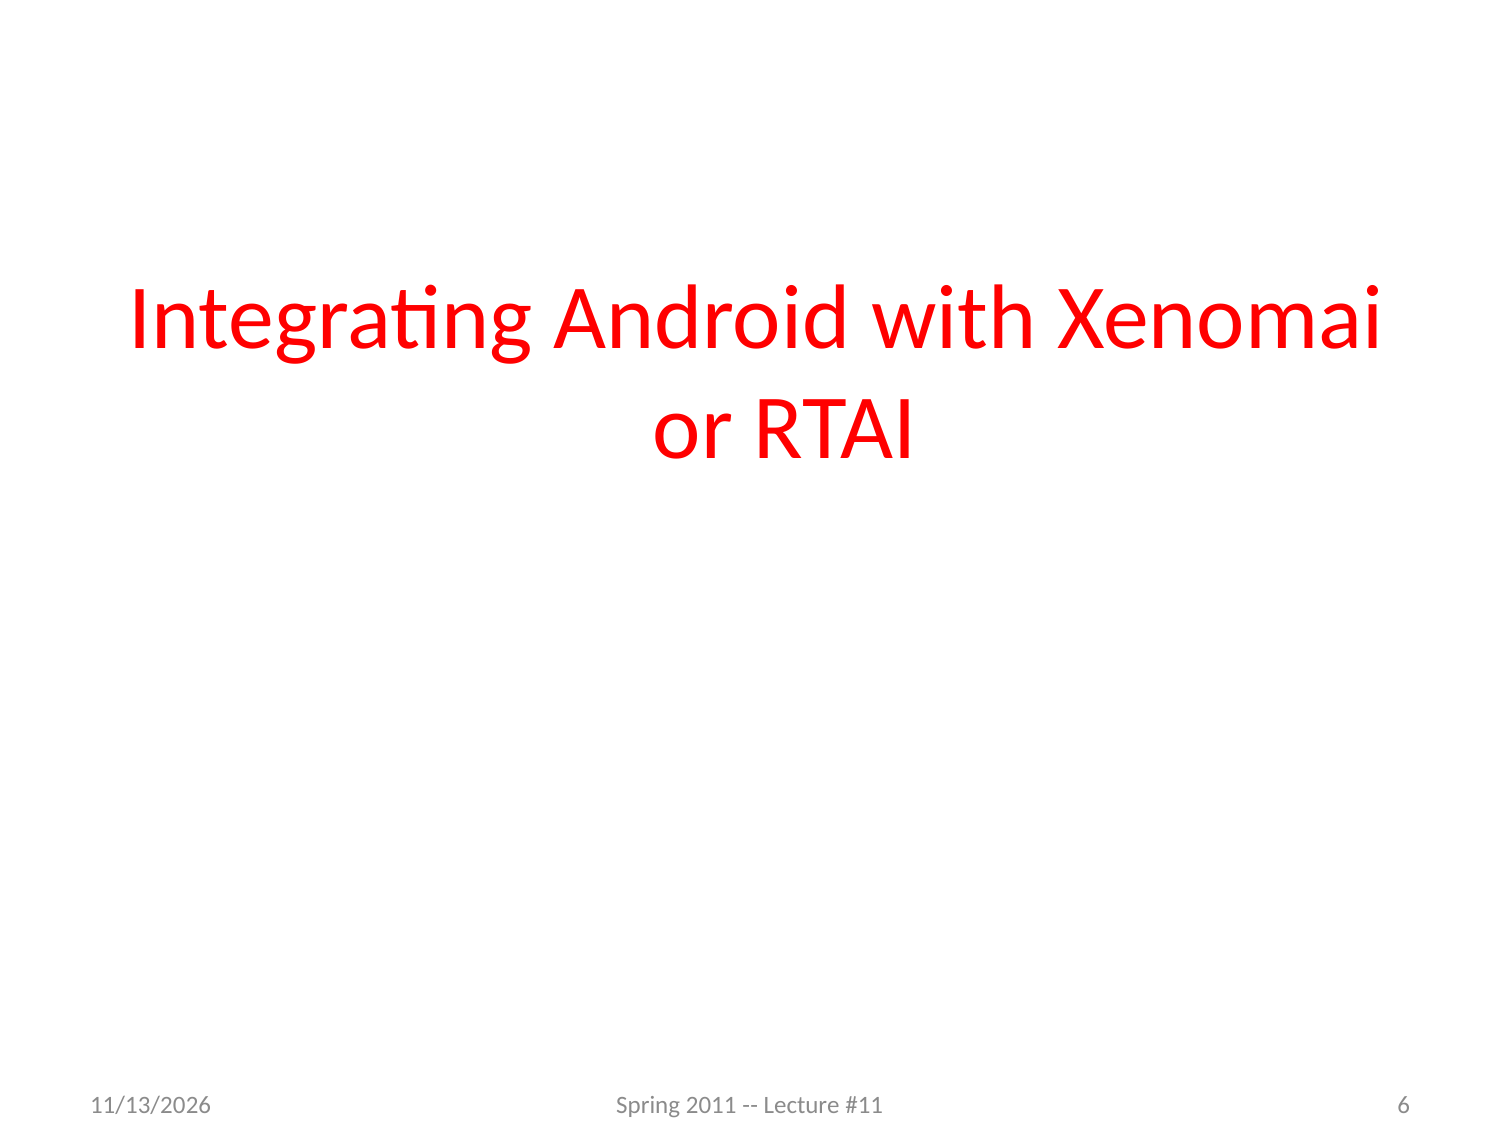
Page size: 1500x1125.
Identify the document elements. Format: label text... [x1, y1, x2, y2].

footer Spring 2011 -- Lecture #11 [512, 1073, 988, 1125]
list Integrating Android with Xenomai or RTAI [75, 249, 1439, 1067]
slide_number 6 [1074, 1073, 1425, 1125]
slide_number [75, 1073, 425, 1125]
